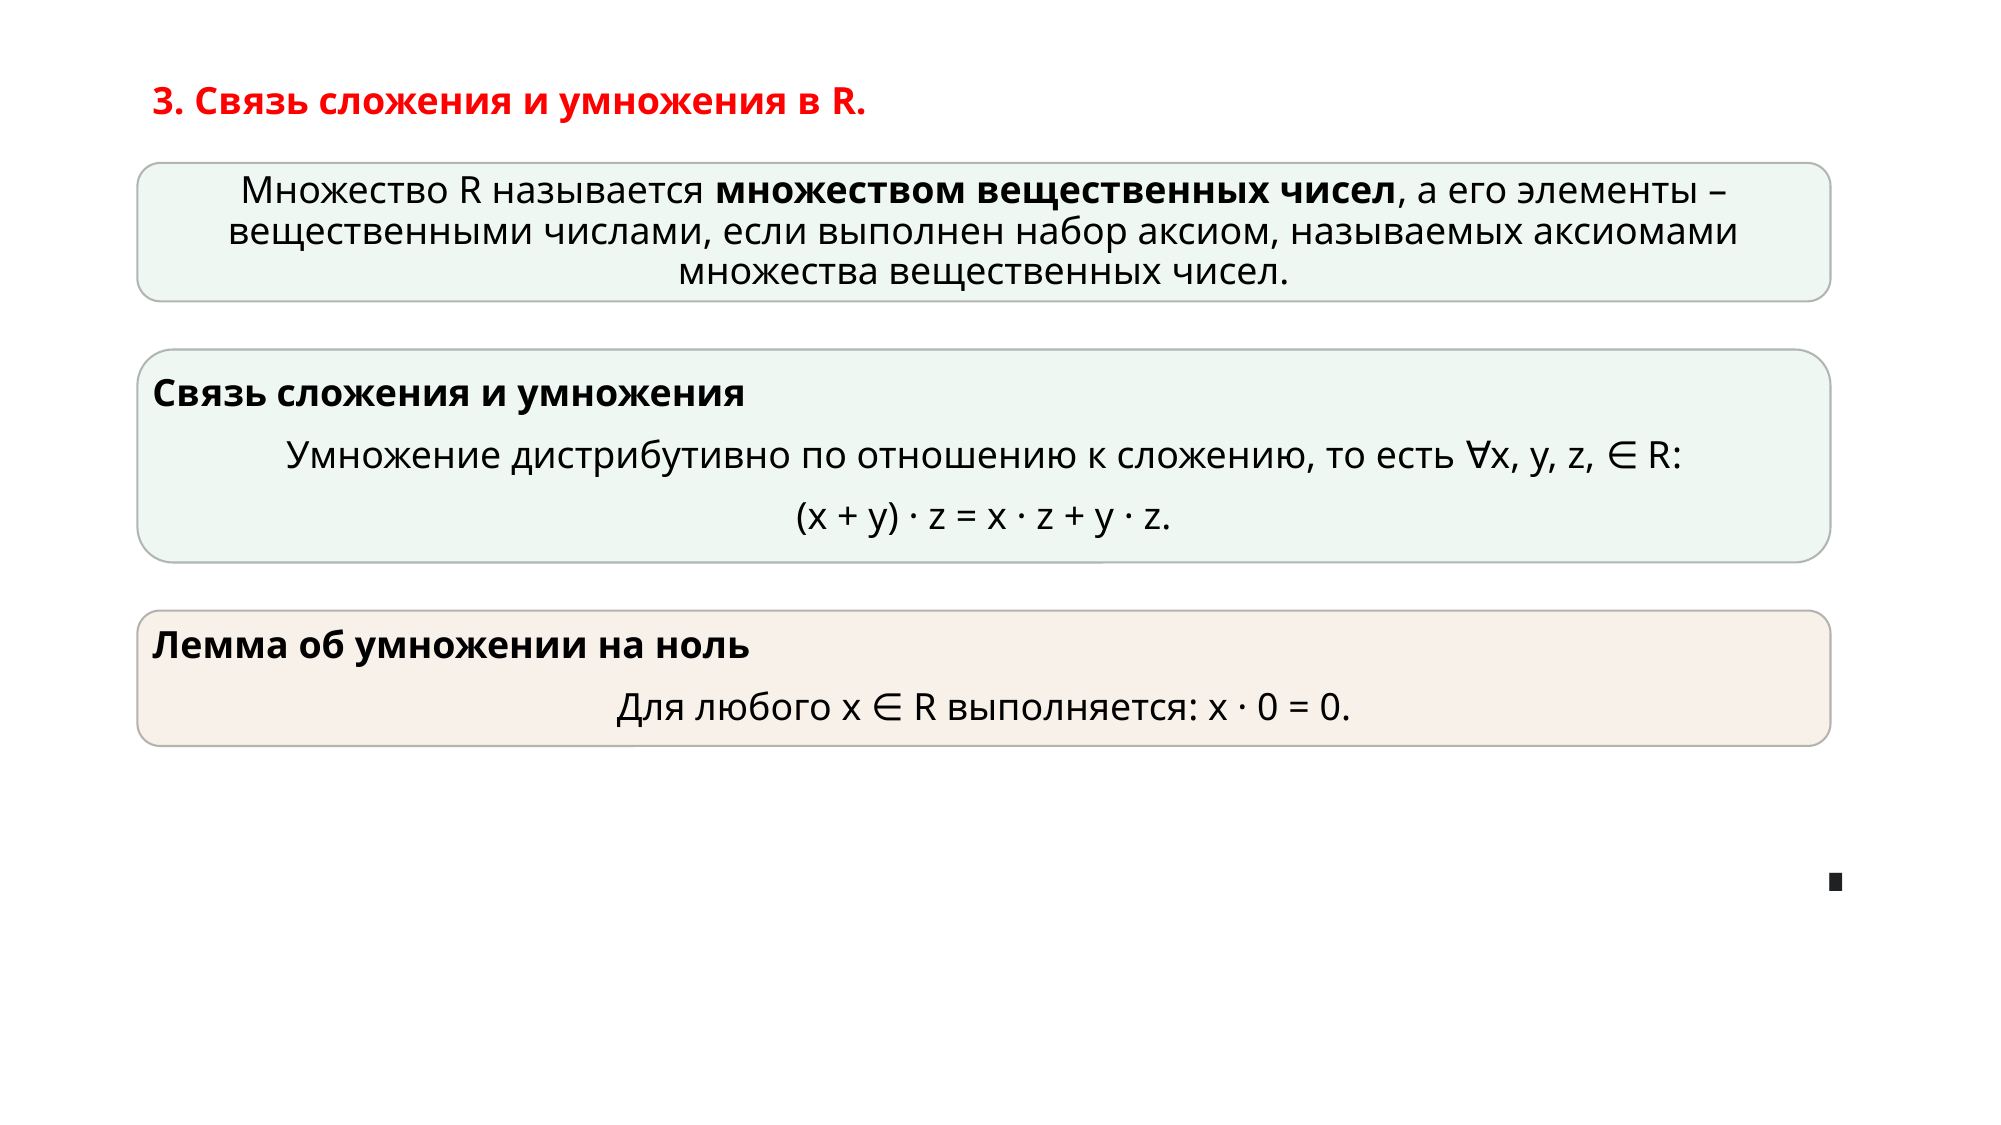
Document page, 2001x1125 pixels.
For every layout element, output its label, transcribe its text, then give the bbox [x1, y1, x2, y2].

title 3. Связь сложения и умножения в R. [137, 65, 1863, 141]
text_box ∎ [862, 846, 1863, 907]
text_box Множество R называется множеством вещественных чисел, а его элементы – вещественными числами, если выполнен набор аксиом, называемых аксиомами множества вещественных чисел. [137, 162, 1831, 302]
text_box Связь сложения и умножения Умножение дистрибутивно по отношению к сложению, то есть ∀x, y, z, ∈ R: (x + y) · z = x · z + y · z. [137, 349, 1831, 563]
text_box Лемма об умножении на ноль Для любого x ∈ R выполняется: x · 0 = 0. [137, 610, 1831, 745]
